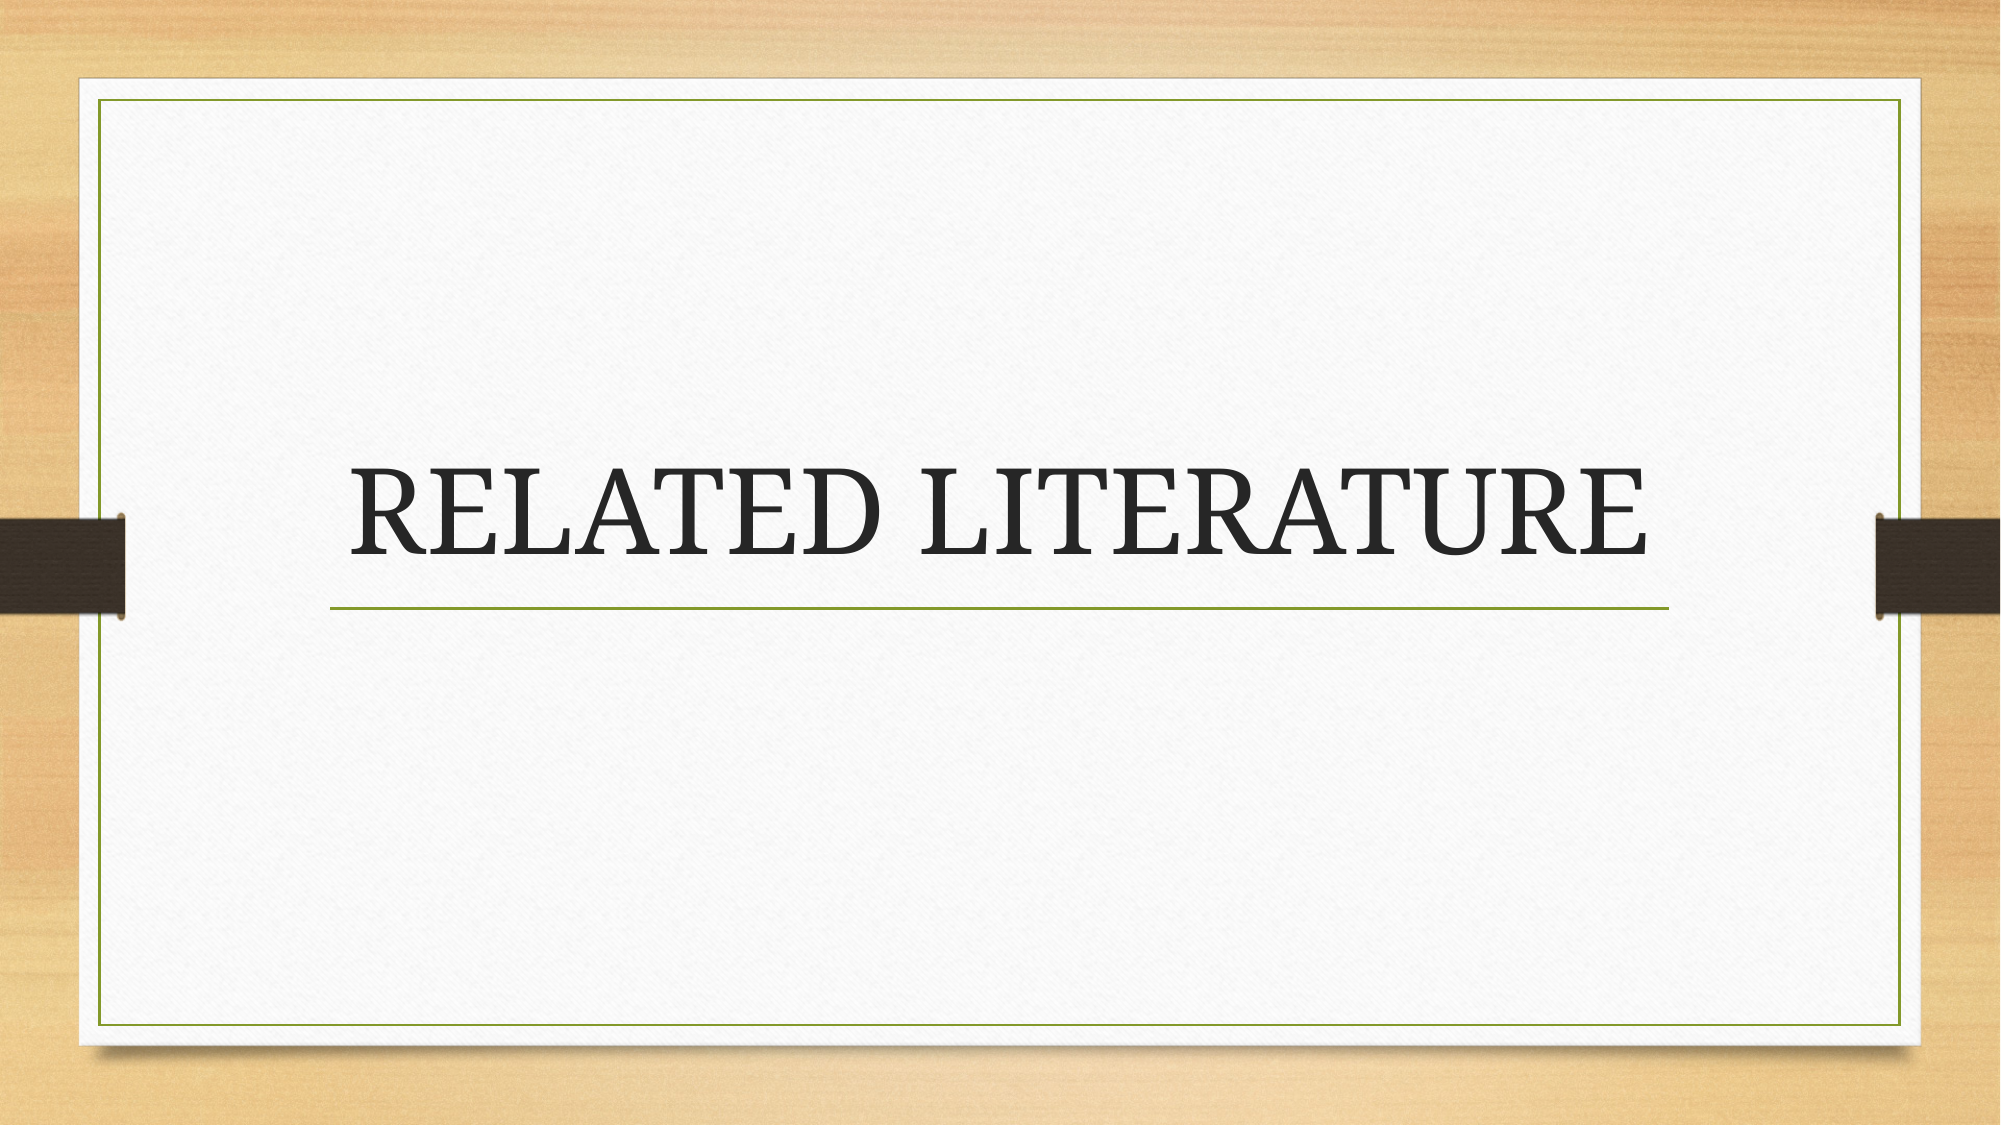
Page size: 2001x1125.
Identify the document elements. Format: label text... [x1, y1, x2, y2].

picture [0, 0, 2001, 1125]
title RELATED LITERATURE [330, 287, 1669, 587]
